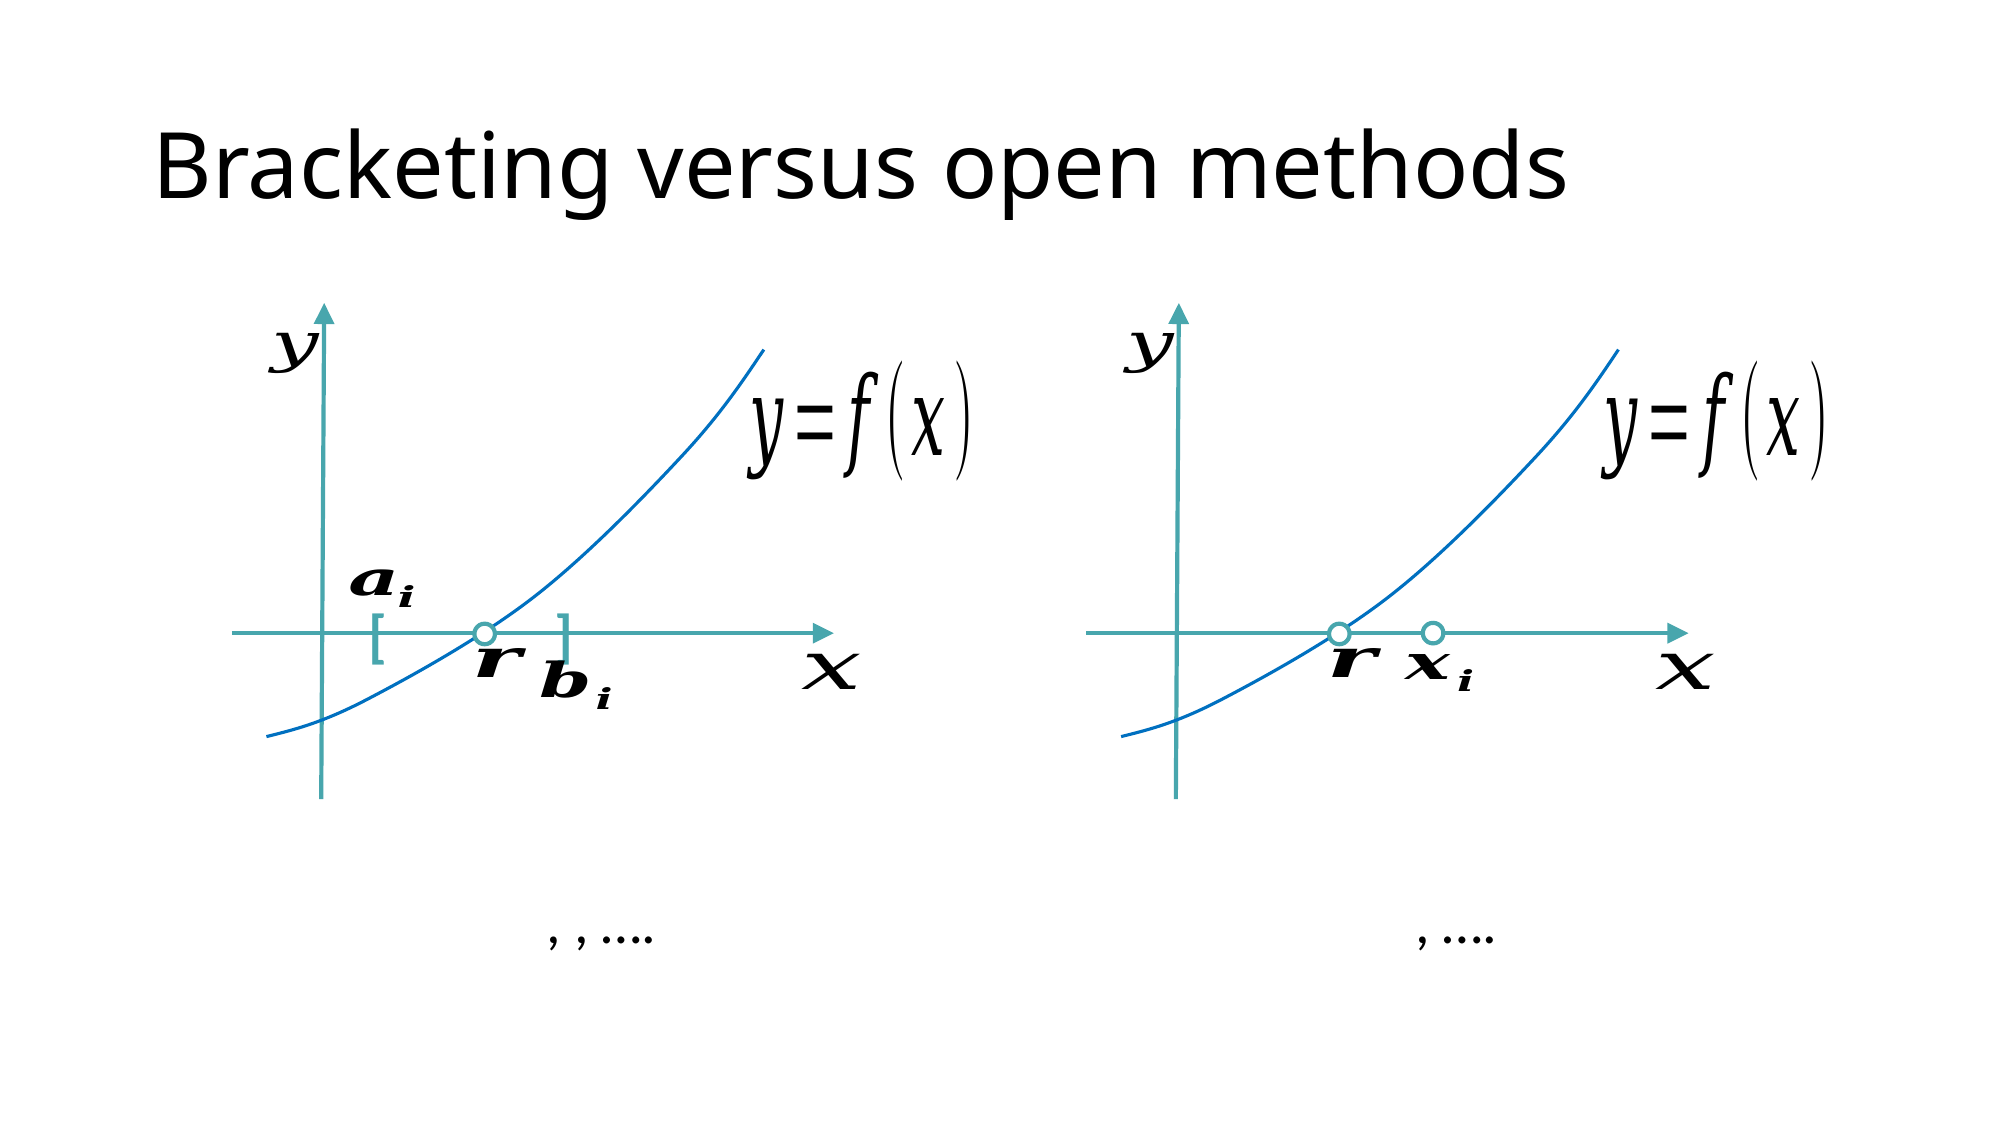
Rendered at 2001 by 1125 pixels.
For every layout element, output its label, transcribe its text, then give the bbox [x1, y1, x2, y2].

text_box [1086, 303, 1827, 800]
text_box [231, 303, 972, 800]
title Bracketing versus open methods [137, 59, 1863, 278]
